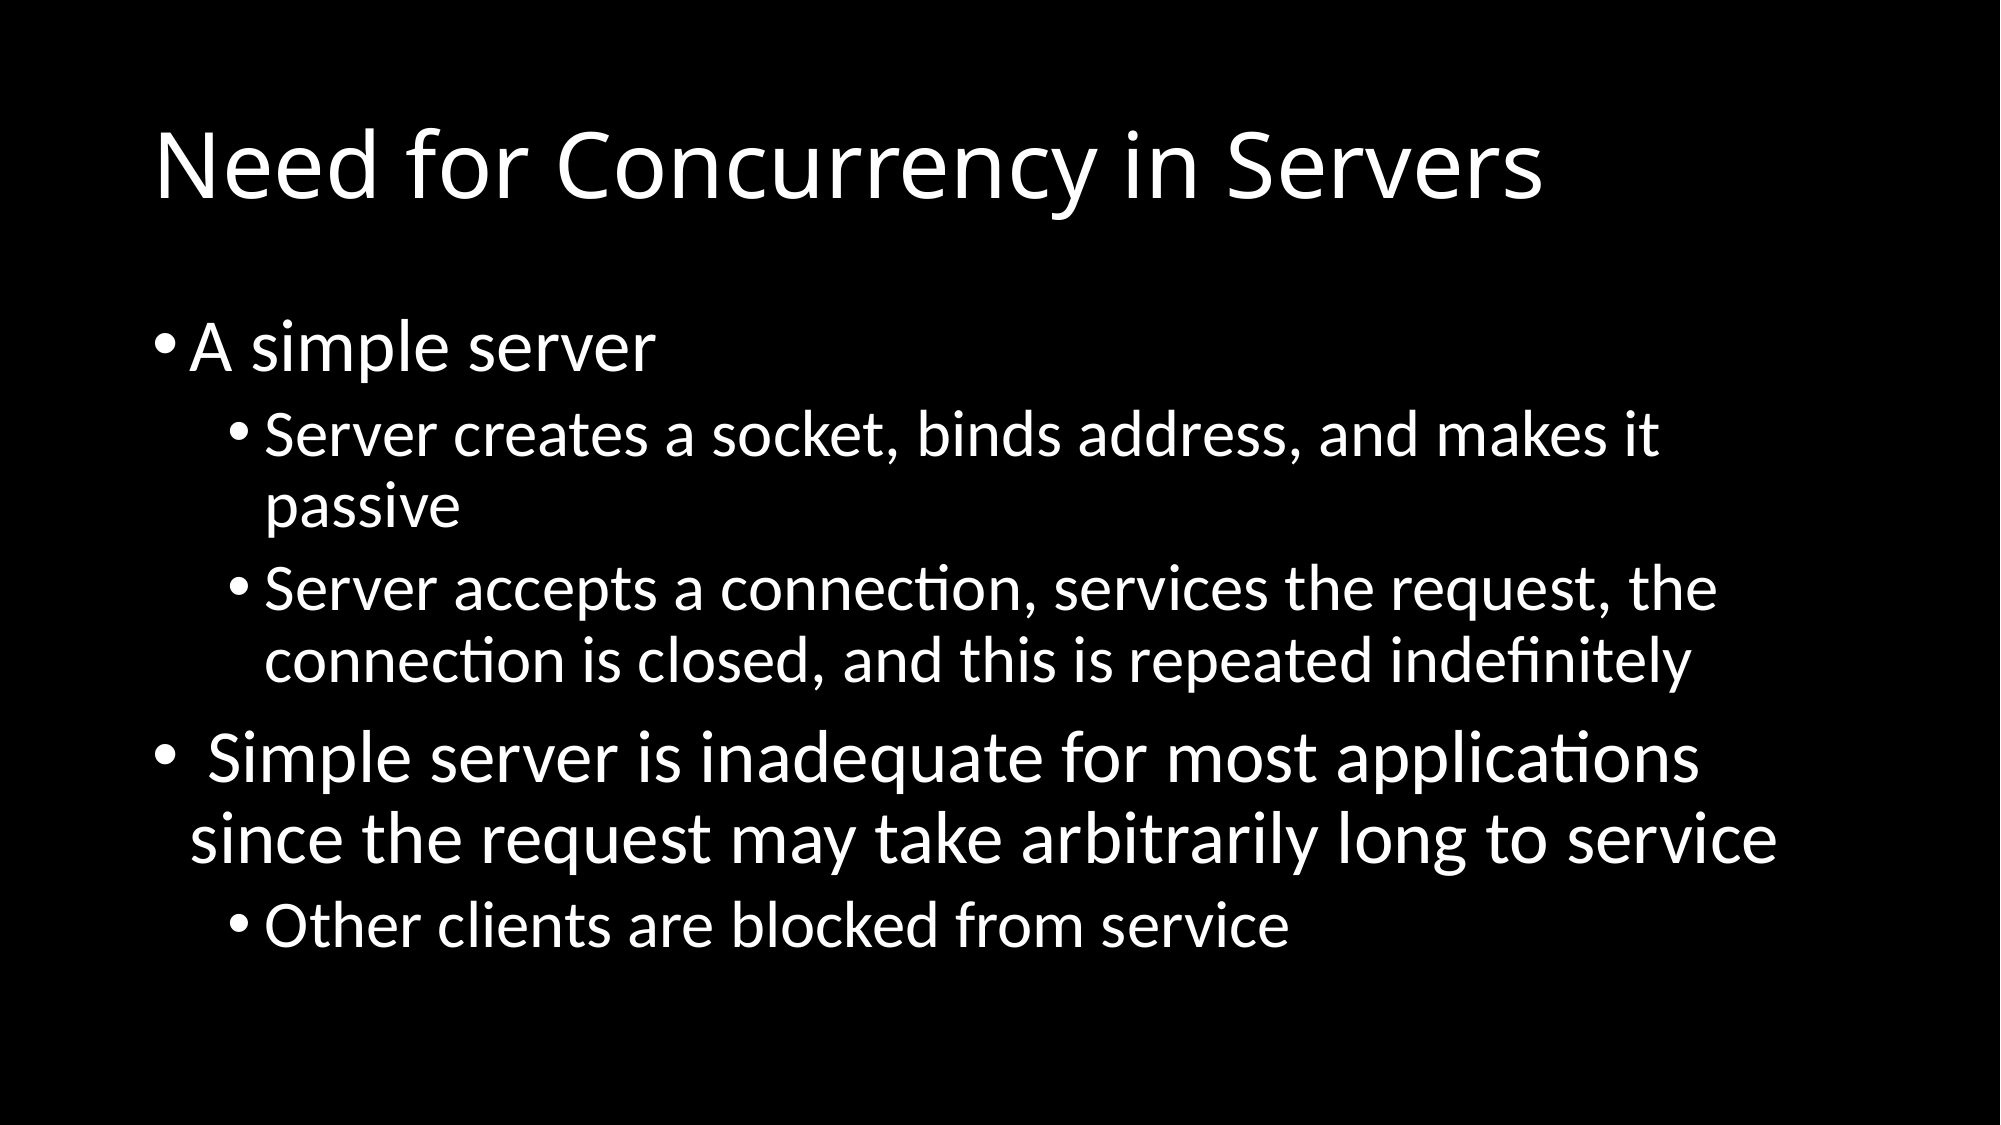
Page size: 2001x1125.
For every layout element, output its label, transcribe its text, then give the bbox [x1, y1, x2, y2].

title Need for Concurrency in Servers [137, 59, 1863, 278]
list A simple server Server creates a socket, binds address, and makes it passive Server accepts a connection, services the request, the connection is closed, and this is repeated indefinitely Simple server is inadequate for most applications since the request may take arbitrarily long to service Other clients are blocked from service [137, 299, 1863, 1107]
